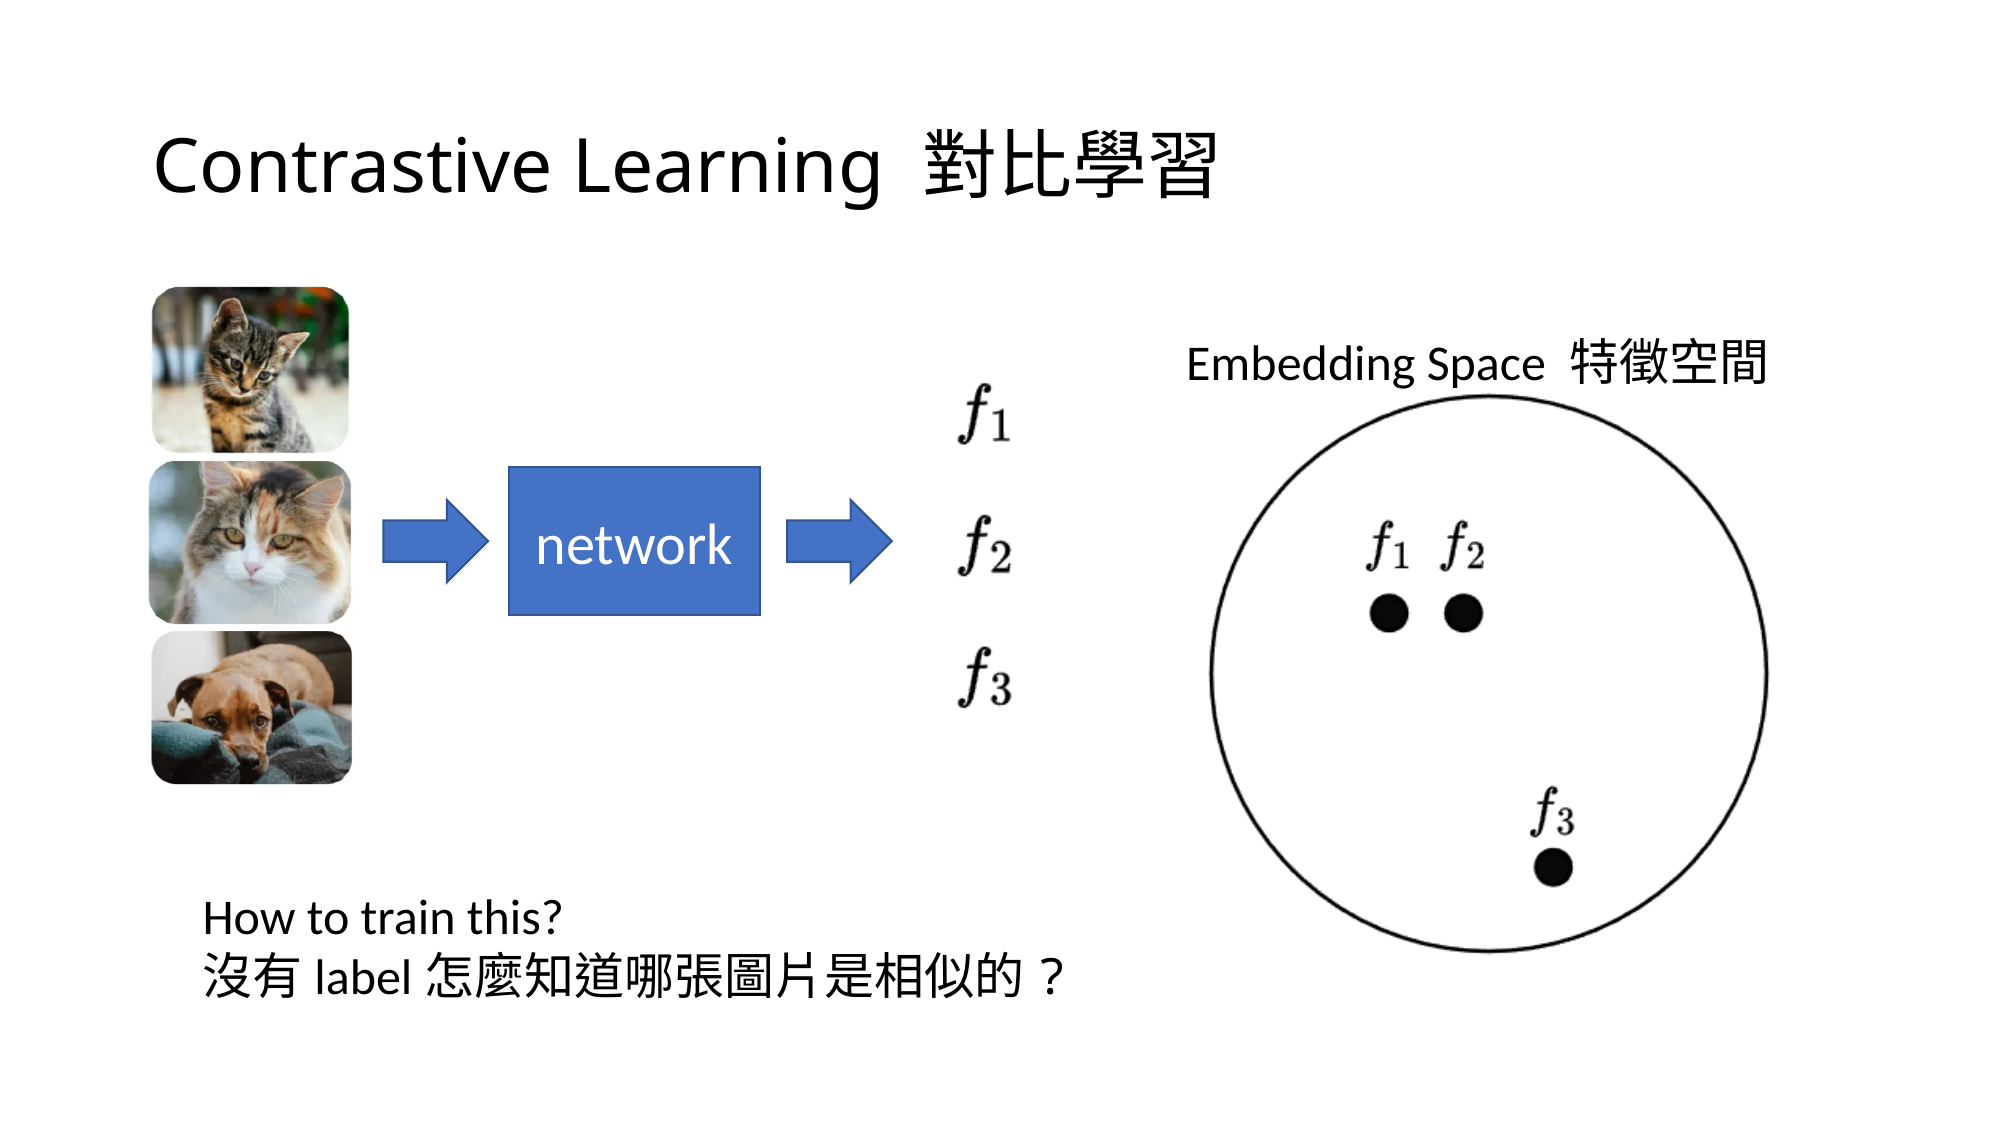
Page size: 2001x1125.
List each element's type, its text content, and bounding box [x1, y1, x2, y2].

text_box Embedding Space 特徵空間 [1171, 322, 1848, 398]
text_box network [508, 466, 761, 616]
title Contrastive Learning 對比學習 [137, 59, 1863, 278]
text_box How to train this? 沒有label怎麼知道哪張圖片是相似的? [187, 876, 1663, 1012]
picture [1171, 387, 1795, 961]
picture [912, 360, 1056, 738]
text_box [786, 497, 894, 585]
picture [137, 277, 362, 791]
text_box [382, 497, 490, 585]
